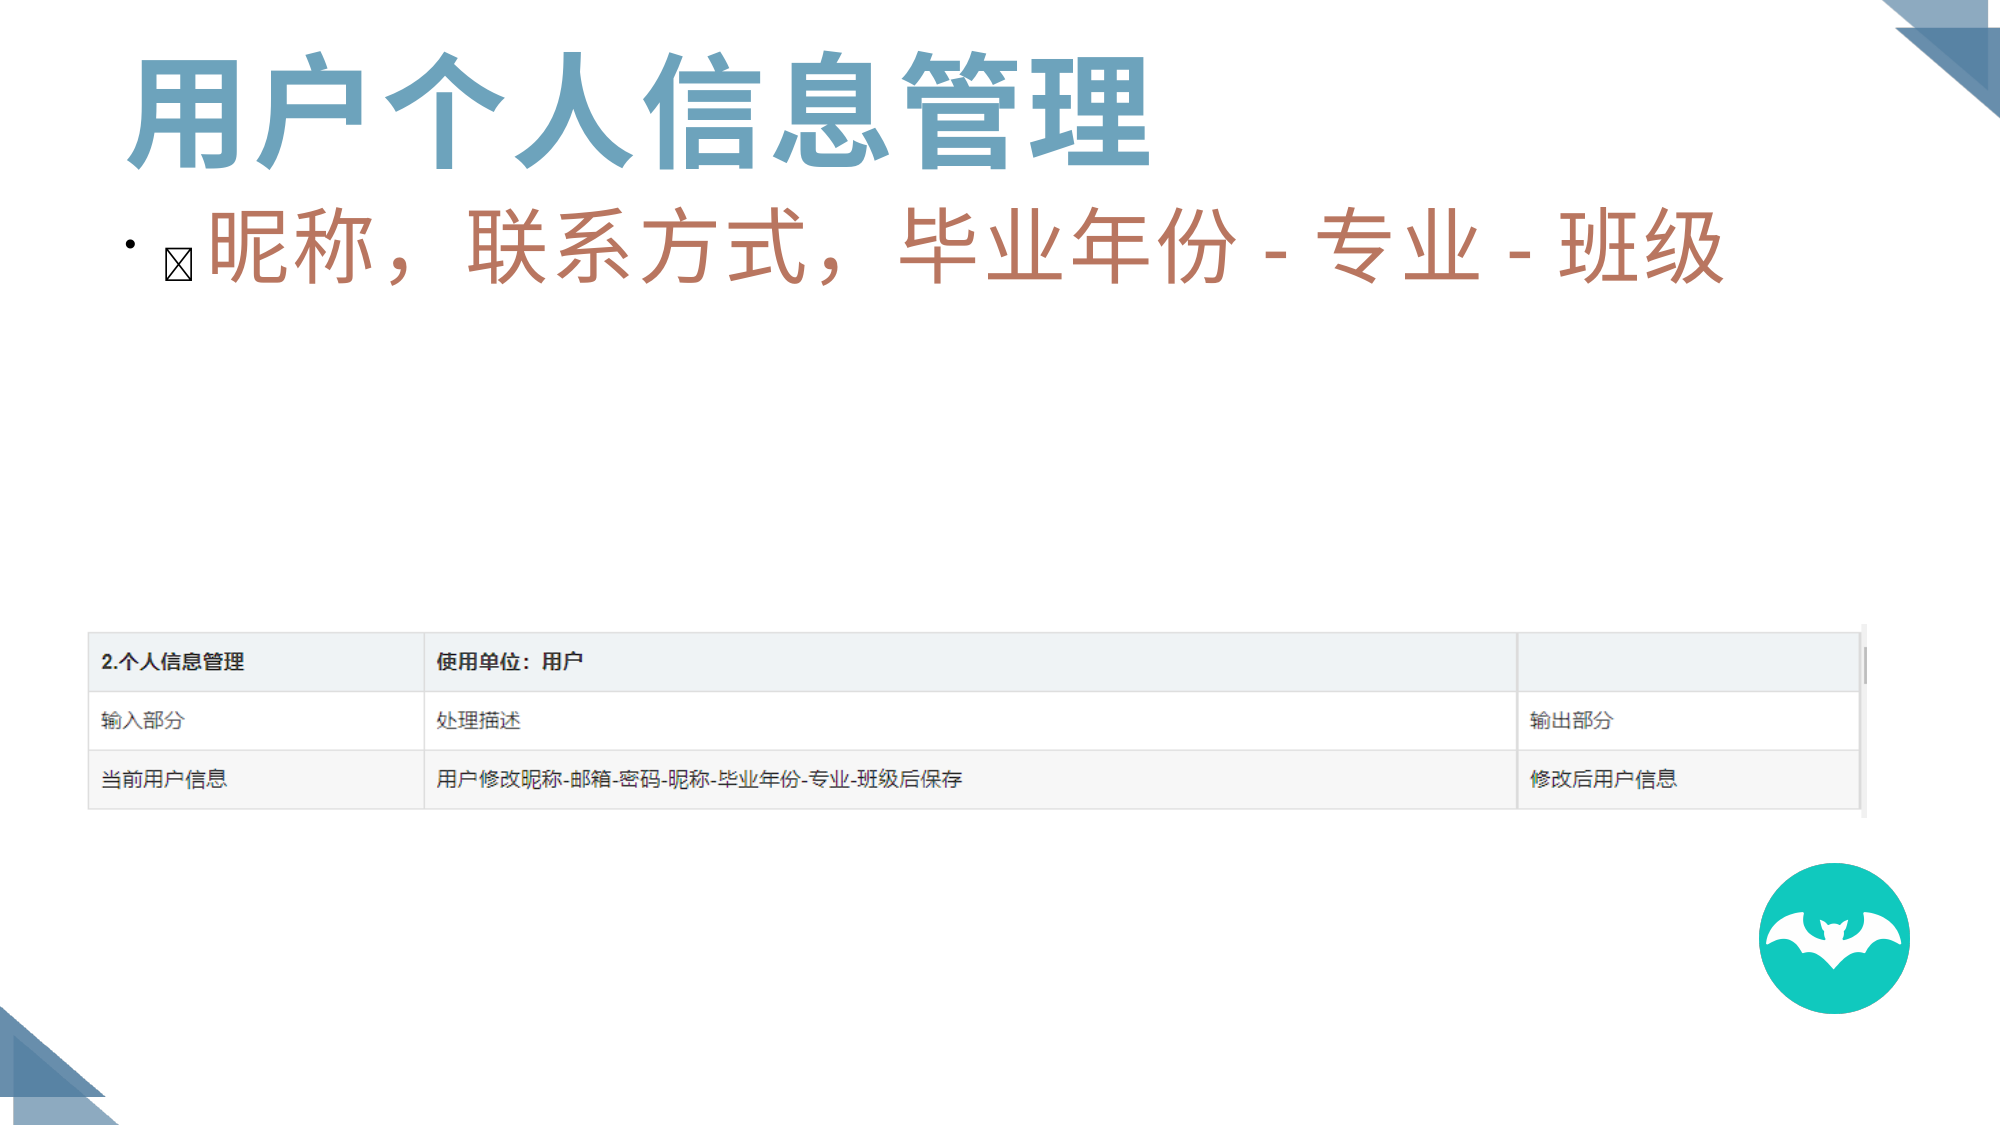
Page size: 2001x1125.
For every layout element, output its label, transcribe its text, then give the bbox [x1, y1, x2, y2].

picture [1882, 0, 2000, 118]
list 昵称，联系方式，毕业年份-专业-班级 [109, 156, 1891, 1041]
picture [1759, 863, 1910, 1014]
picture [0, 1006, 119, 1125]
picture [77, 624, 1867, 818]
title 用户个人信息管理 [109, 72, 1891, 146]
